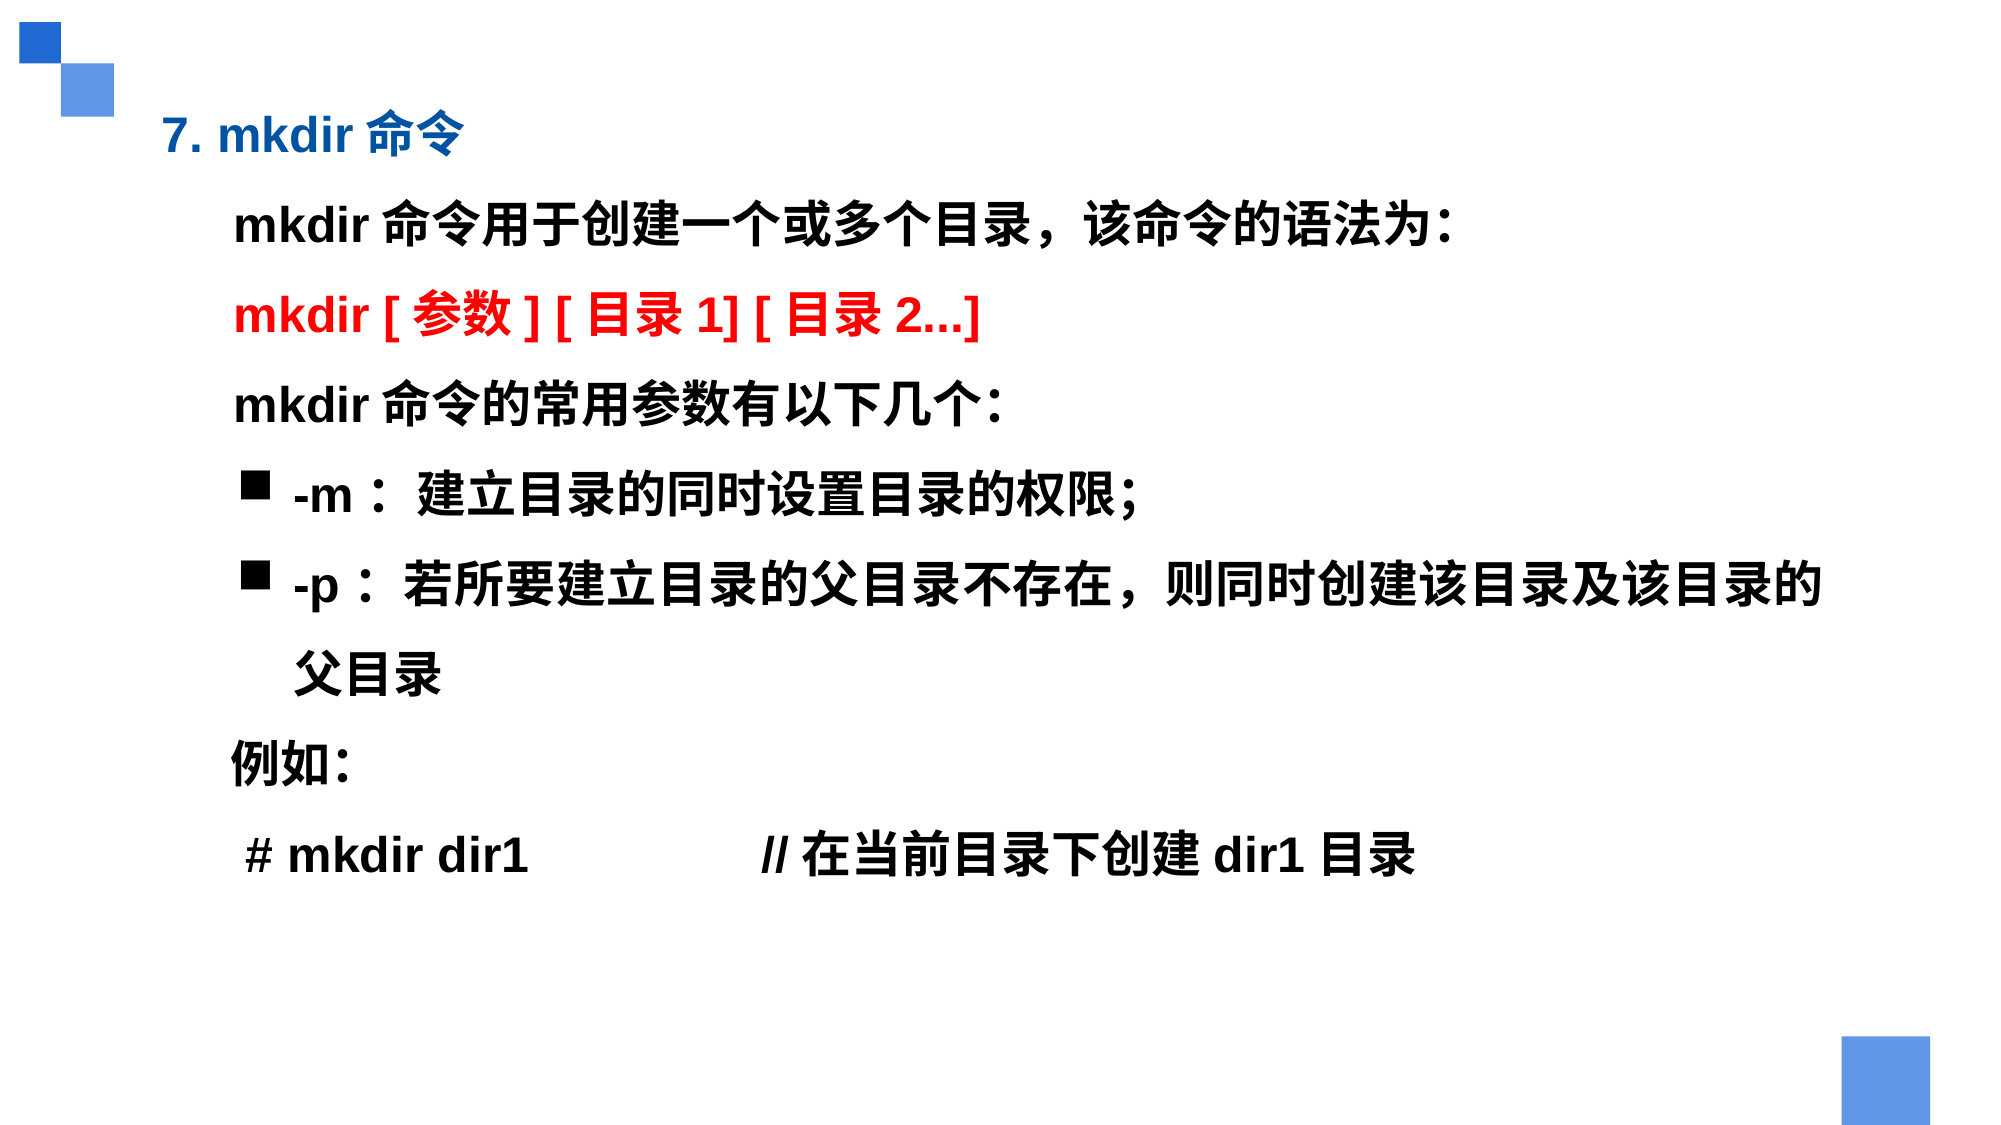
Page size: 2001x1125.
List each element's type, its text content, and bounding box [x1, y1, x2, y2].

slide_number [1771, 1050, 2000, 1111]
text_box 7. mkdir命令 mkdir命令用于创建一个或多个目录，该命令的语法为： mkdir [参数] [目录1] [目录2...] mkdir命令的常用参数有以下几个： -m：建立目录的同时设置目录的权限； -p：若所要建立目录的父目录不存在，则同时创建该目录及该目录的父目录 例如： # mkdir dir1 //在当前目录下创建dir1目录 [147, 64, 1839, 890]
